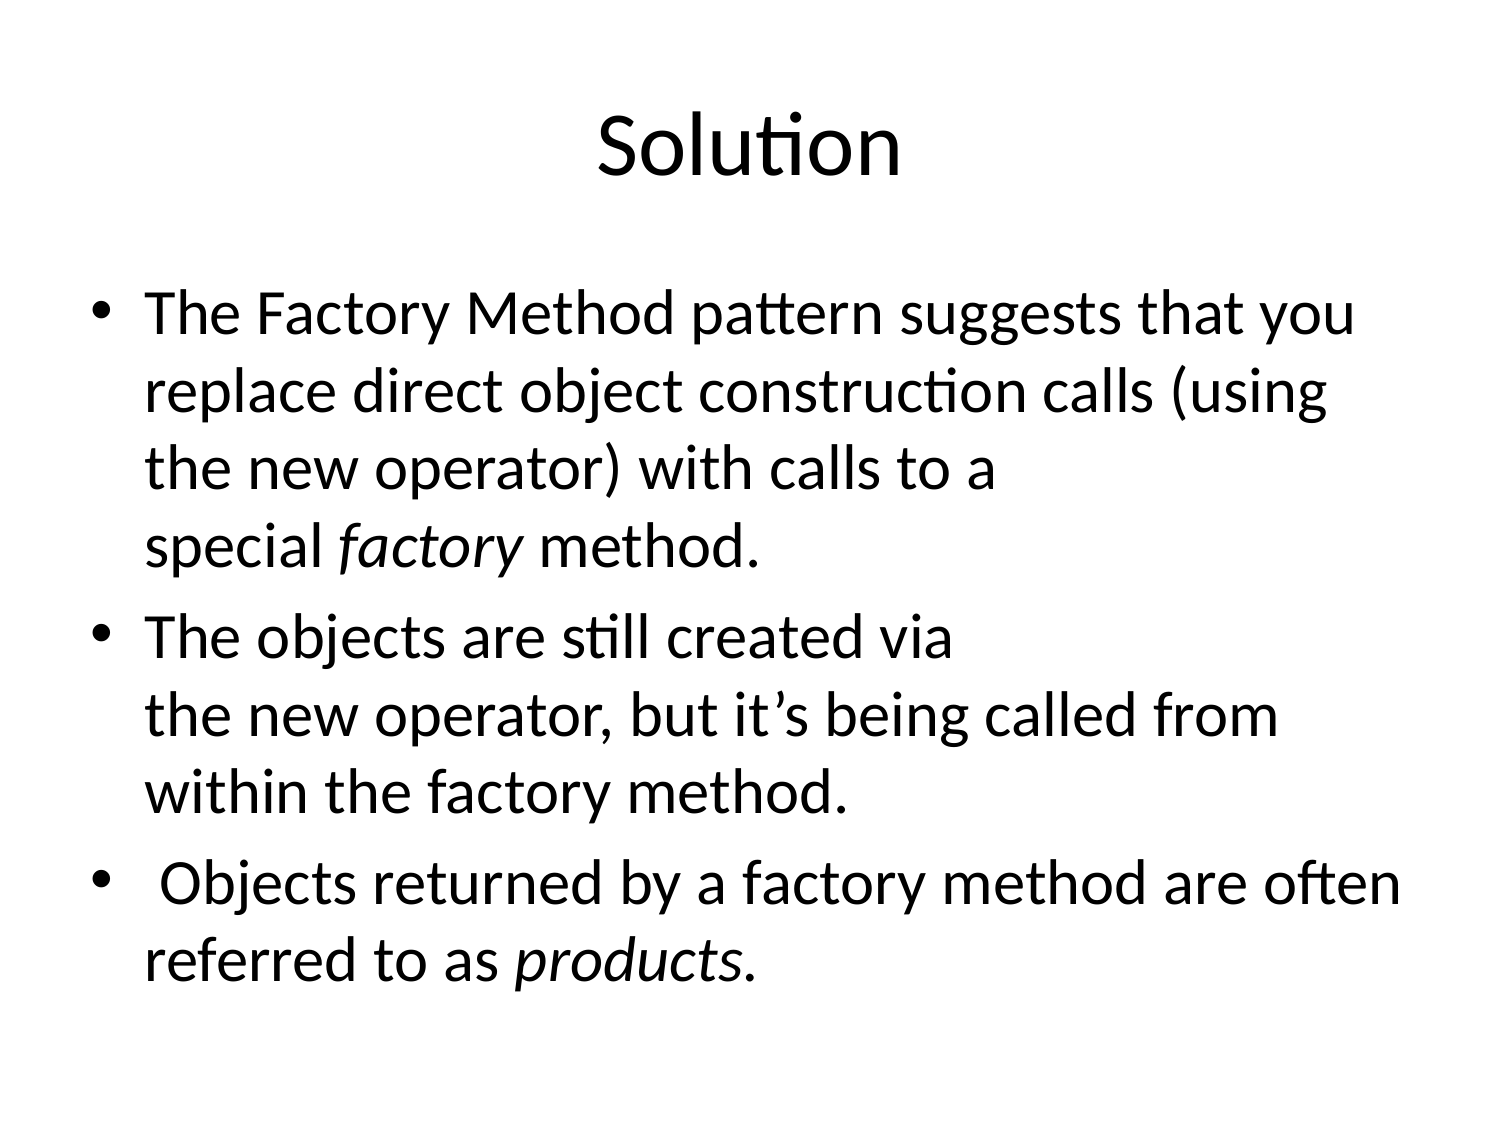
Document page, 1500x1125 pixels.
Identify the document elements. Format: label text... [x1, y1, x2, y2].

title Solution [75, 45, 1425, 233]
list The Factory Method pattern suggests that you replace direct object construction calls (using the new operator) with calls to a special factory method. The objects are still created via the new operator, but it’s being called from within the factory method. Objects returned by a factory method are often referred to as products. [75, 262, 1425, 1005]
